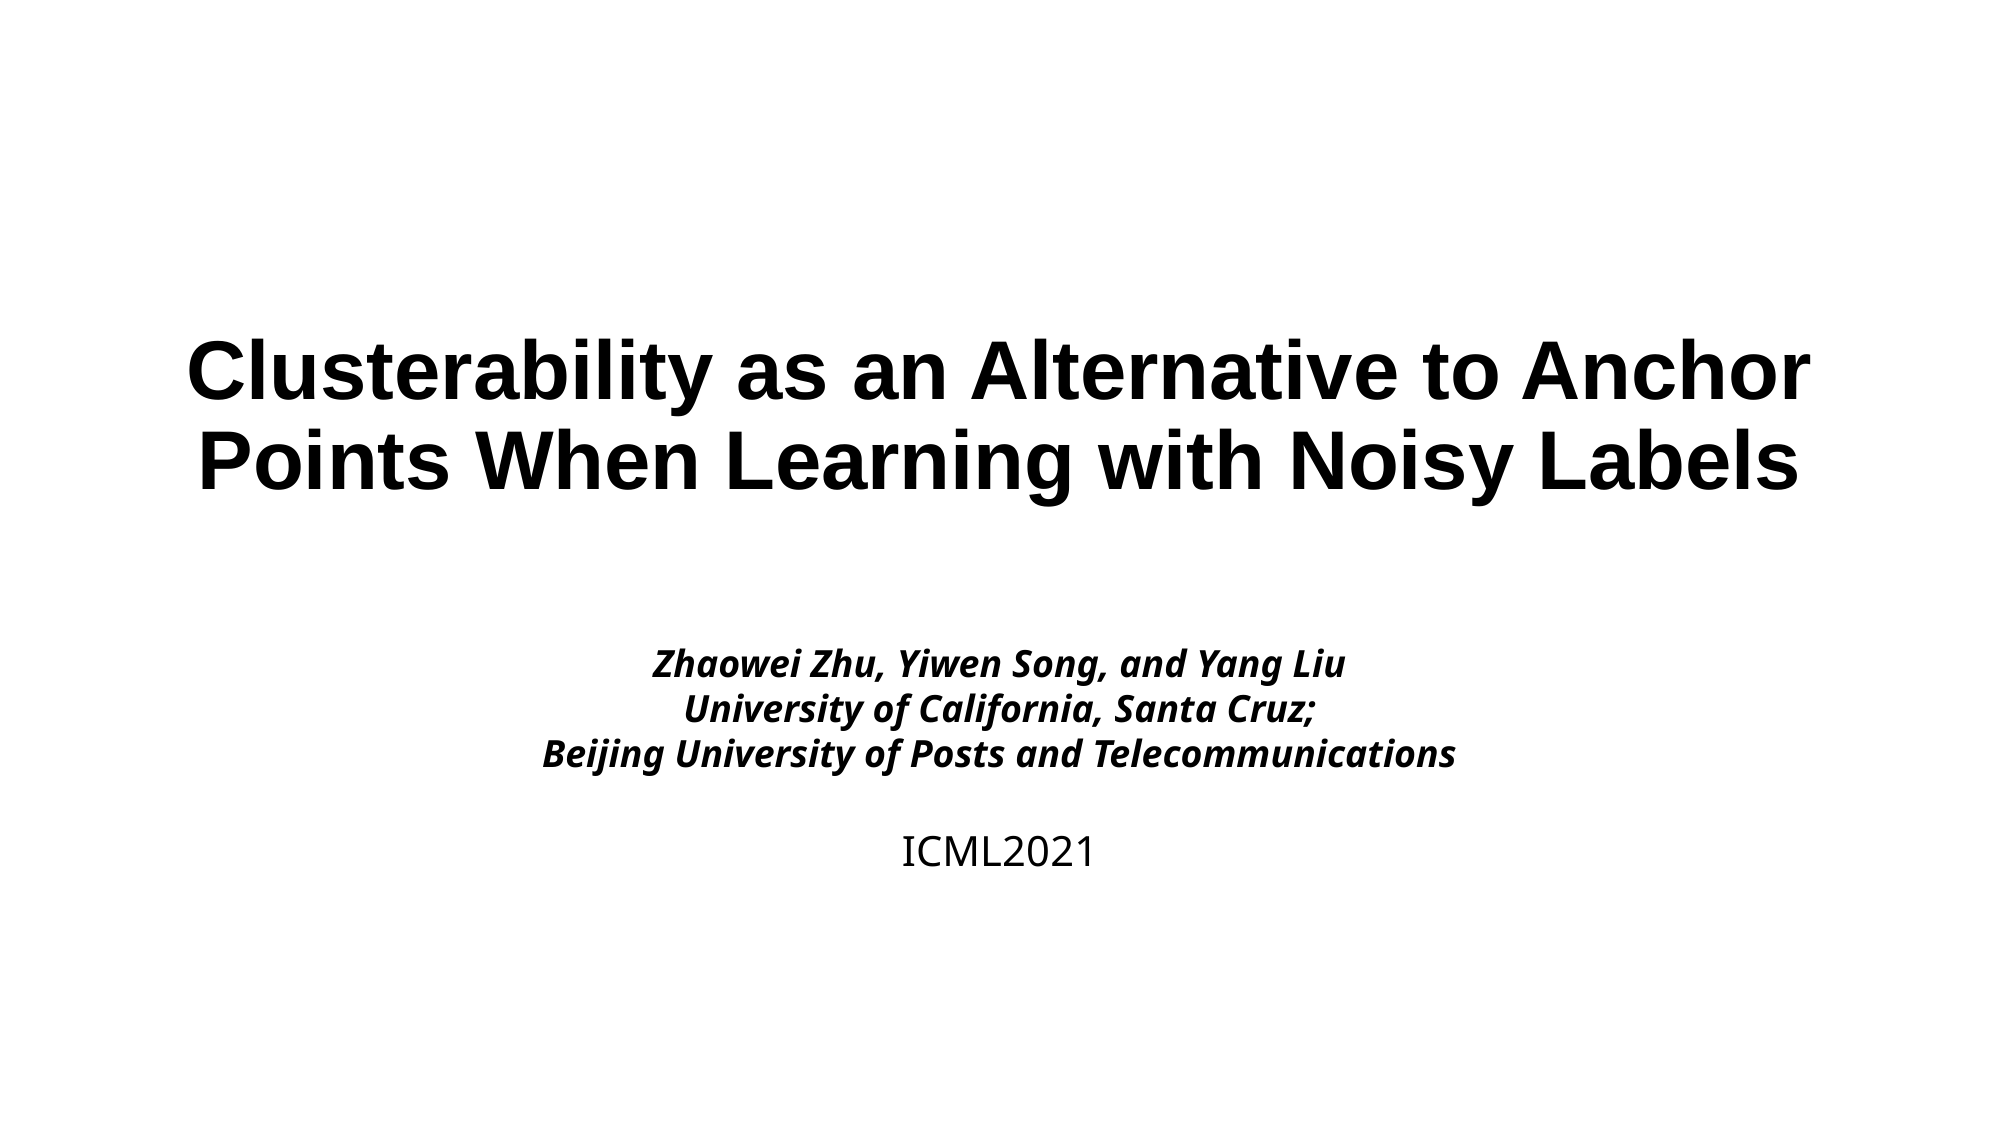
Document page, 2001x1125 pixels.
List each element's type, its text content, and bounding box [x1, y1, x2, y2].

text_box Zhaowei Zhu, Yiwen Song, and Yang Liu University of California, Santa Cruz; Beijing University of Posts and Telecommunications ICML2021 [409, 632, 1591, 883]
title Clusterability as an Alternative to Anchor Points When Learning with Noisy Labels [126, 123, 1874, 515]
